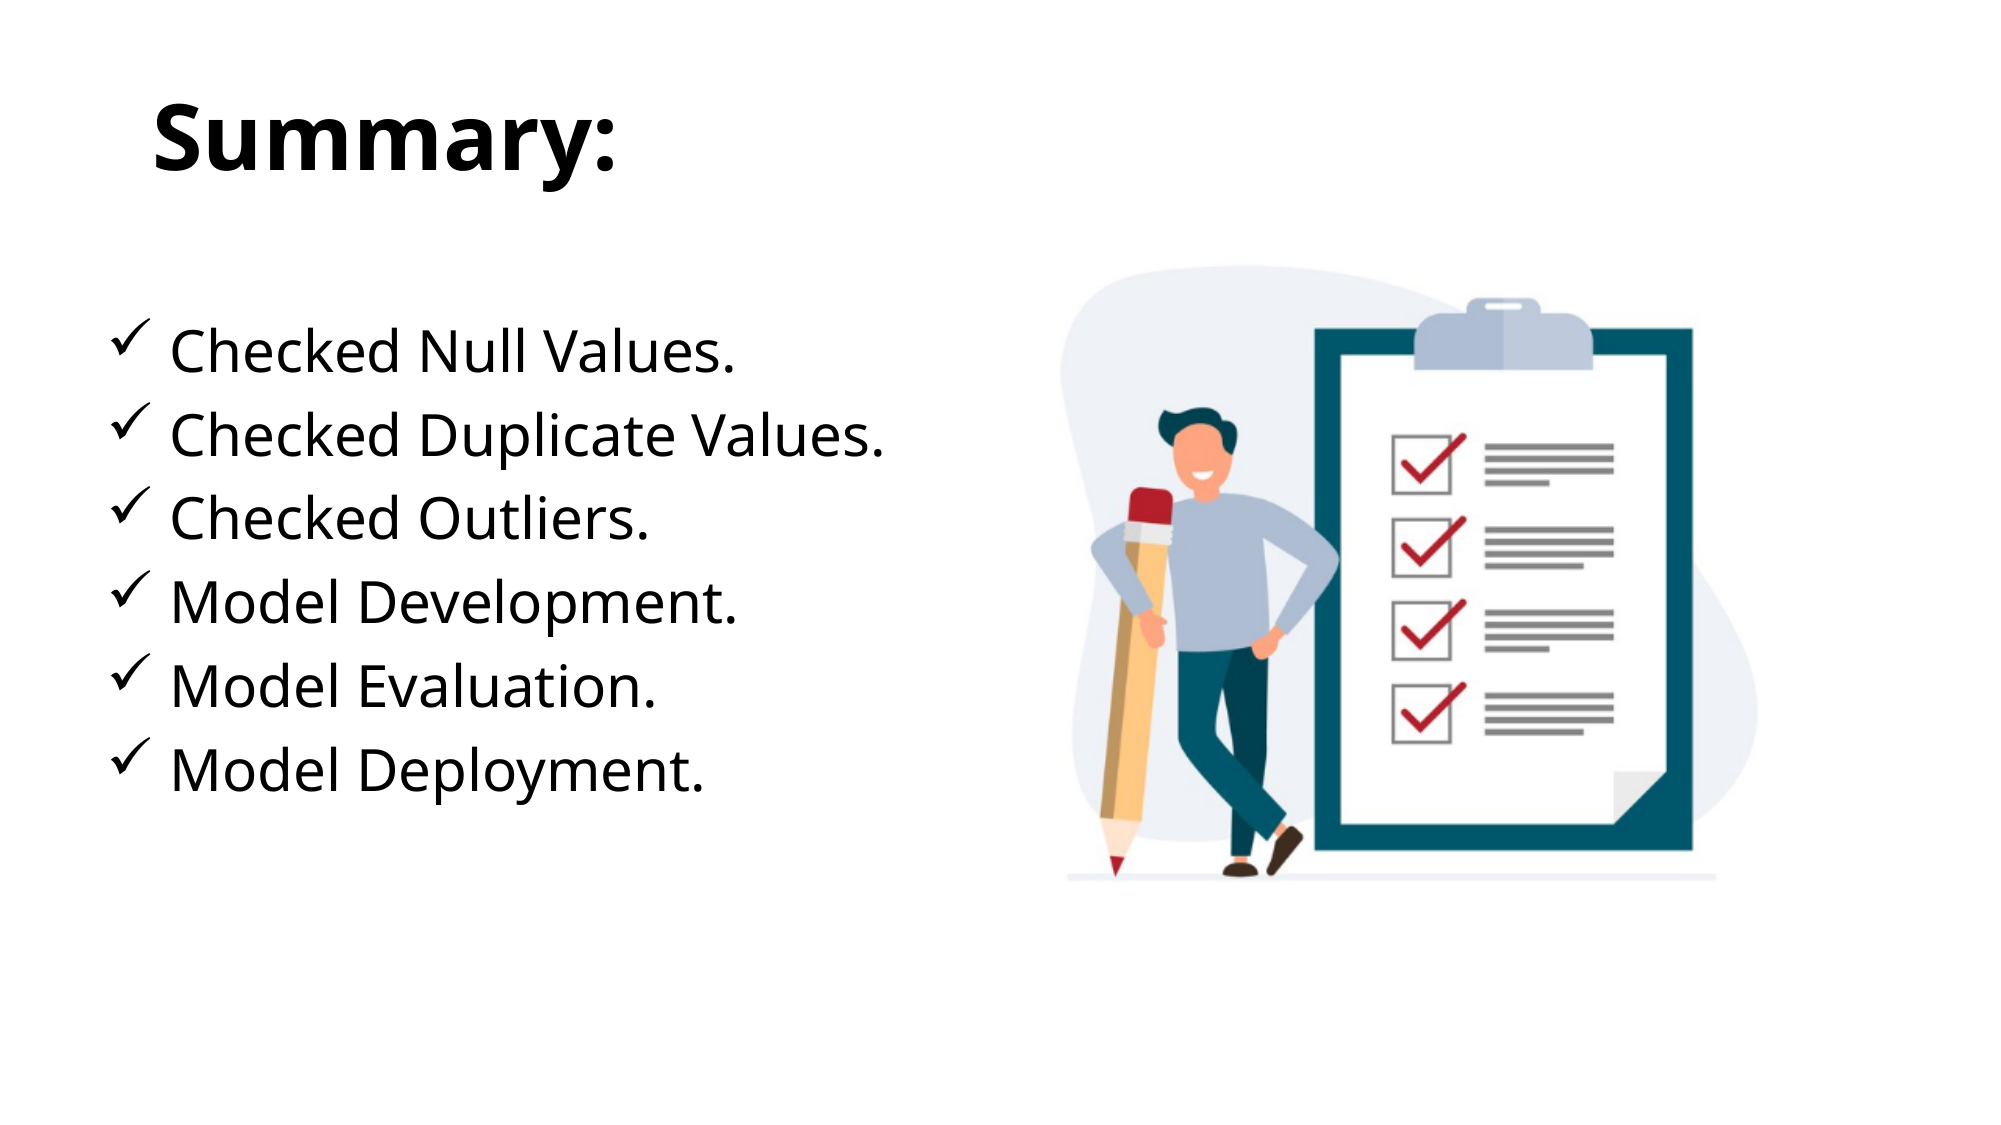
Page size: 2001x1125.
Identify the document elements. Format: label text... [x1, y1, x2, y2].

list Checked Null Values. Checked Duplicate Values. Checked Outliers. Model Development. Model Evaluation. Model Deployment. [91, 314, 940, 1029]
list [989, 208, 1840, 917]
title Summary: [137, 68, 1863, 214]
